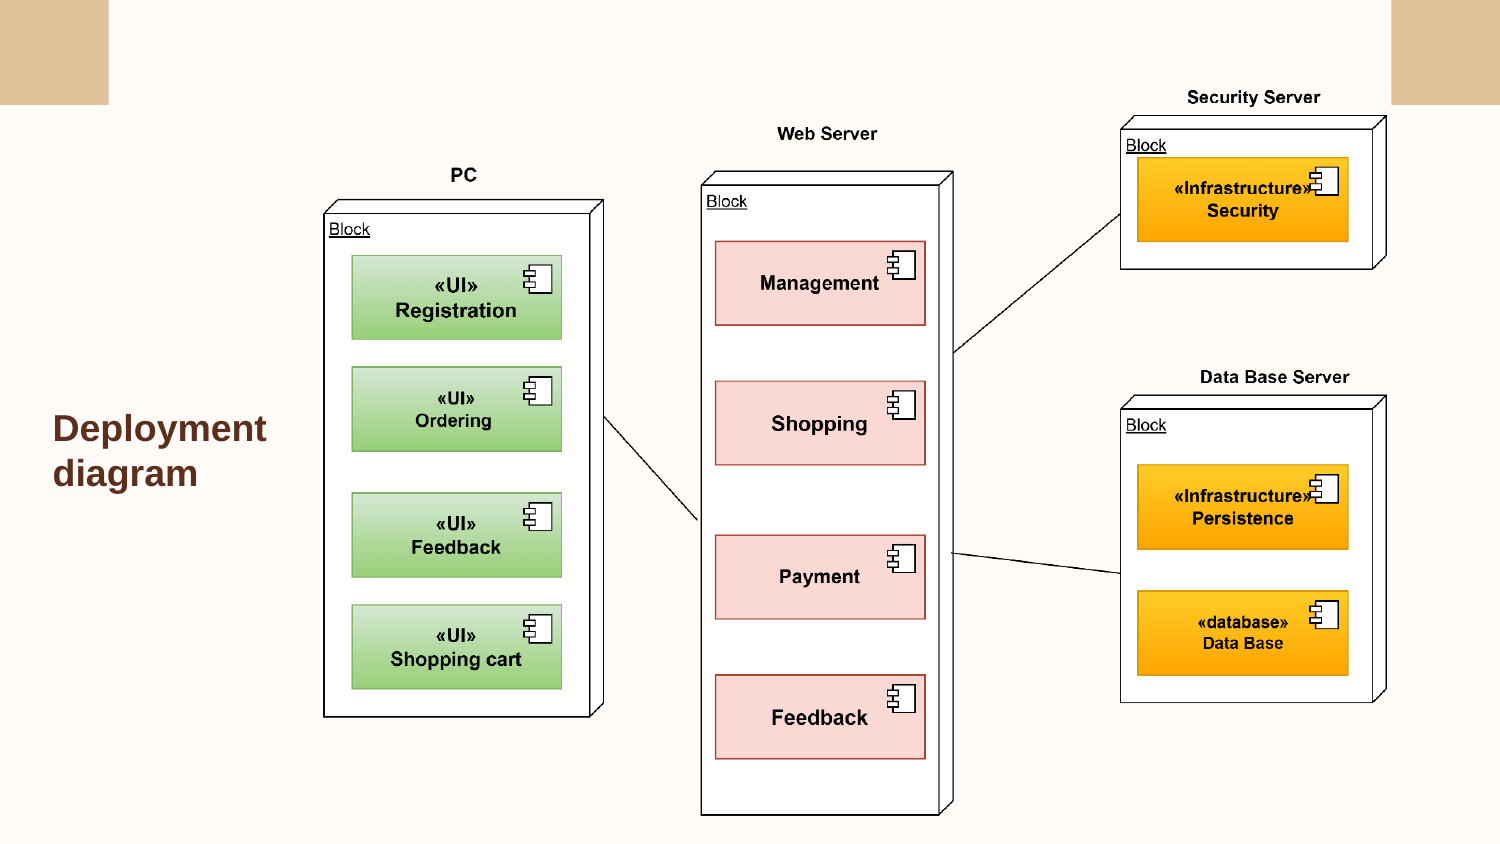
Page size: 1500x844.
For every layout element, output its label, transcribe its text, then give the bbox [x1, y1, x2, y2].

text_box Deployment diagram [37, 396, 304, 502]
picture [309, 64, 1402, 829]
